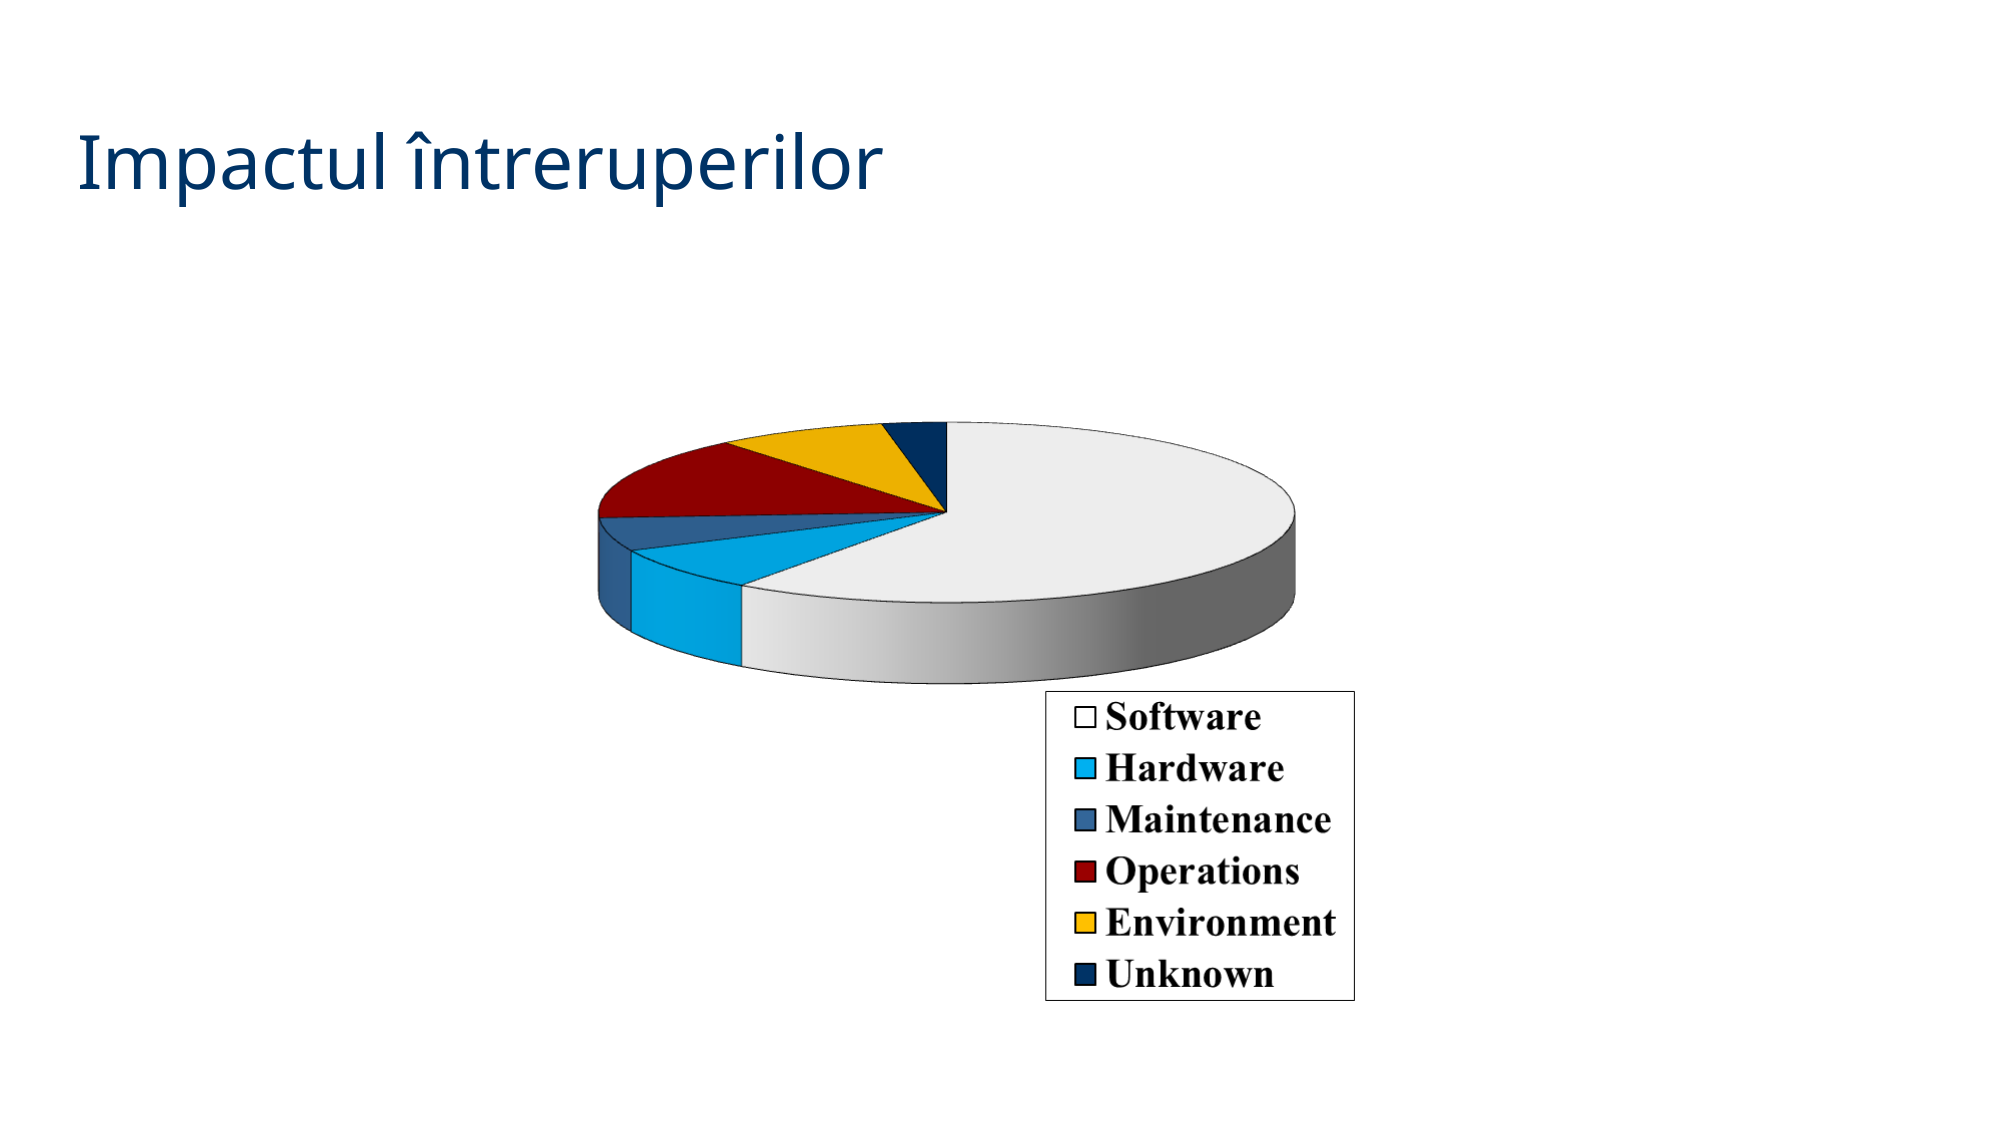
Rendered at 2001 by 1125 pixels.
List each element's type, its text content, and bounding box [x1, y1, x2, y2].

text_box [324, 390, 1417, 1019]
title Impactul întreruperilor [62, 106, 1750, 213]
